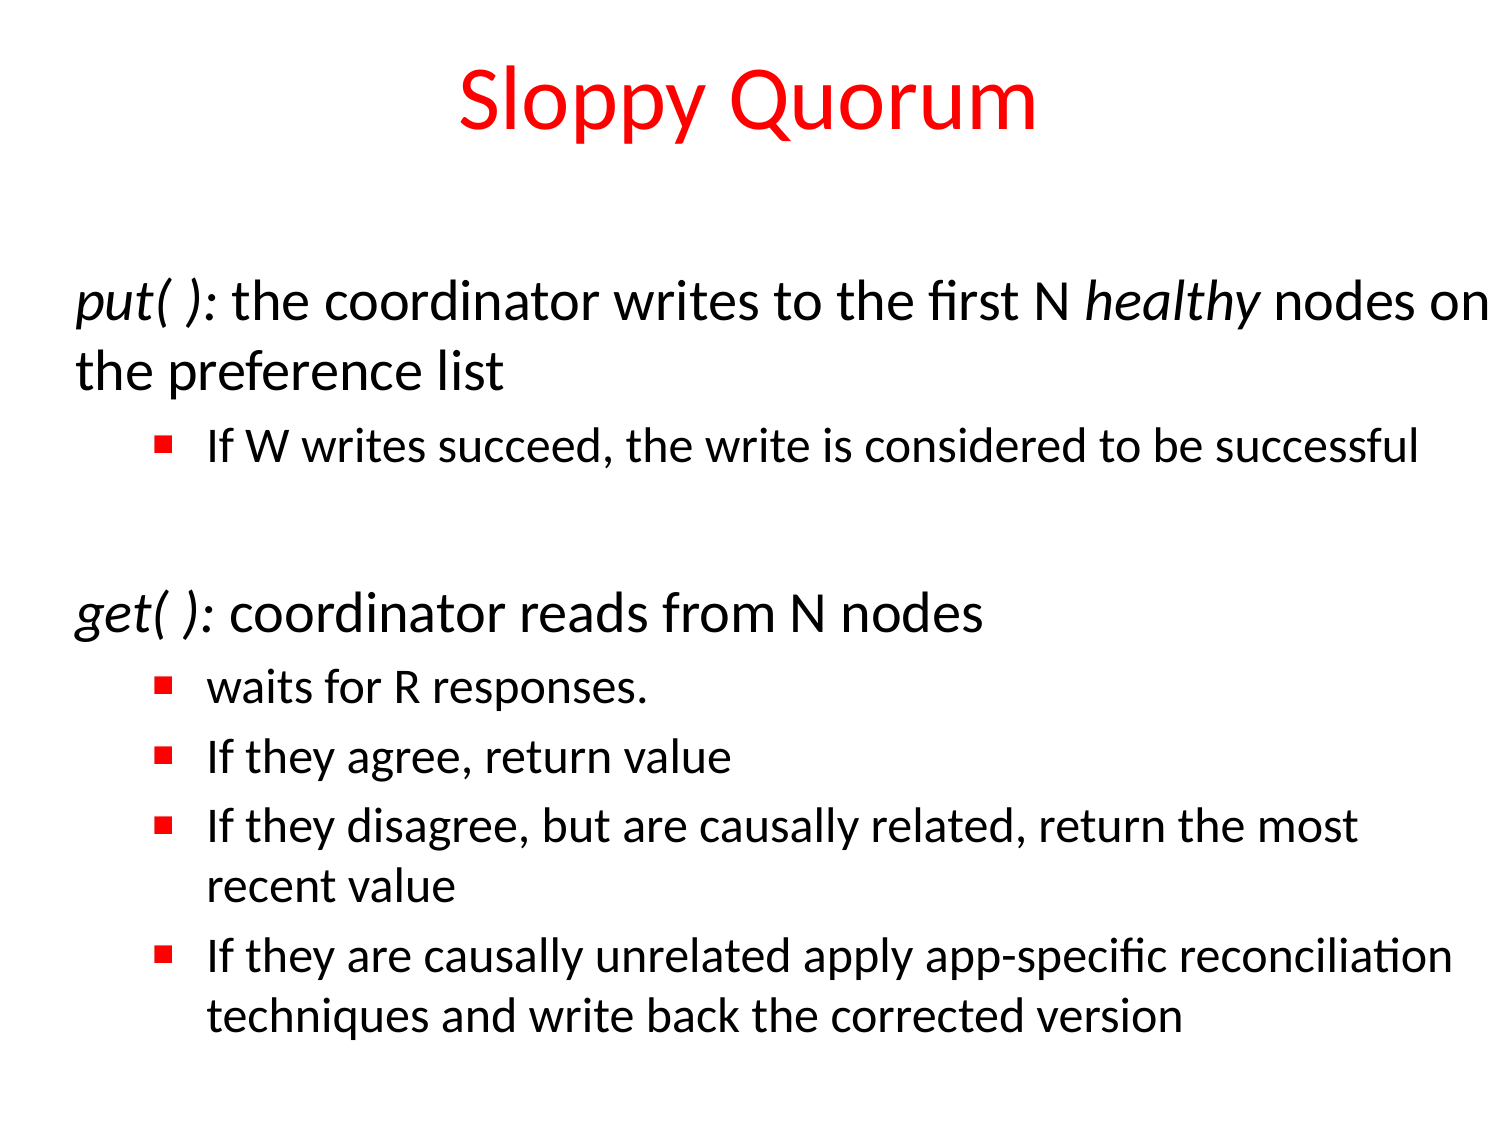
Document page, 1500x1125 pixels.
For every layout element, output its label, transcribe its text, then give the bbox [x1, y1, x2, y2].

picture [150, 742, 172, 764]
picture [150, 941, 172, 963]
title Sloppy Quorum [0, 0, 1500, 187]
picture [150, 672, 172, 694]
list put( ): the coordinator writes to the first N healthy nodes on the preference list If W writes succeed, the write is considered to be successful get( ): coordinator reads from N nodes waits for R responses. If they agree, return value If they disagree, but are causally related, return the most recent value If they are causally unrelated apply app-specific reconciliation techniques and write back the corrected version [0, 262, 1500, 1081]
picture [150, 431, 172, 453]
picture [150, 812, 172, 834]
